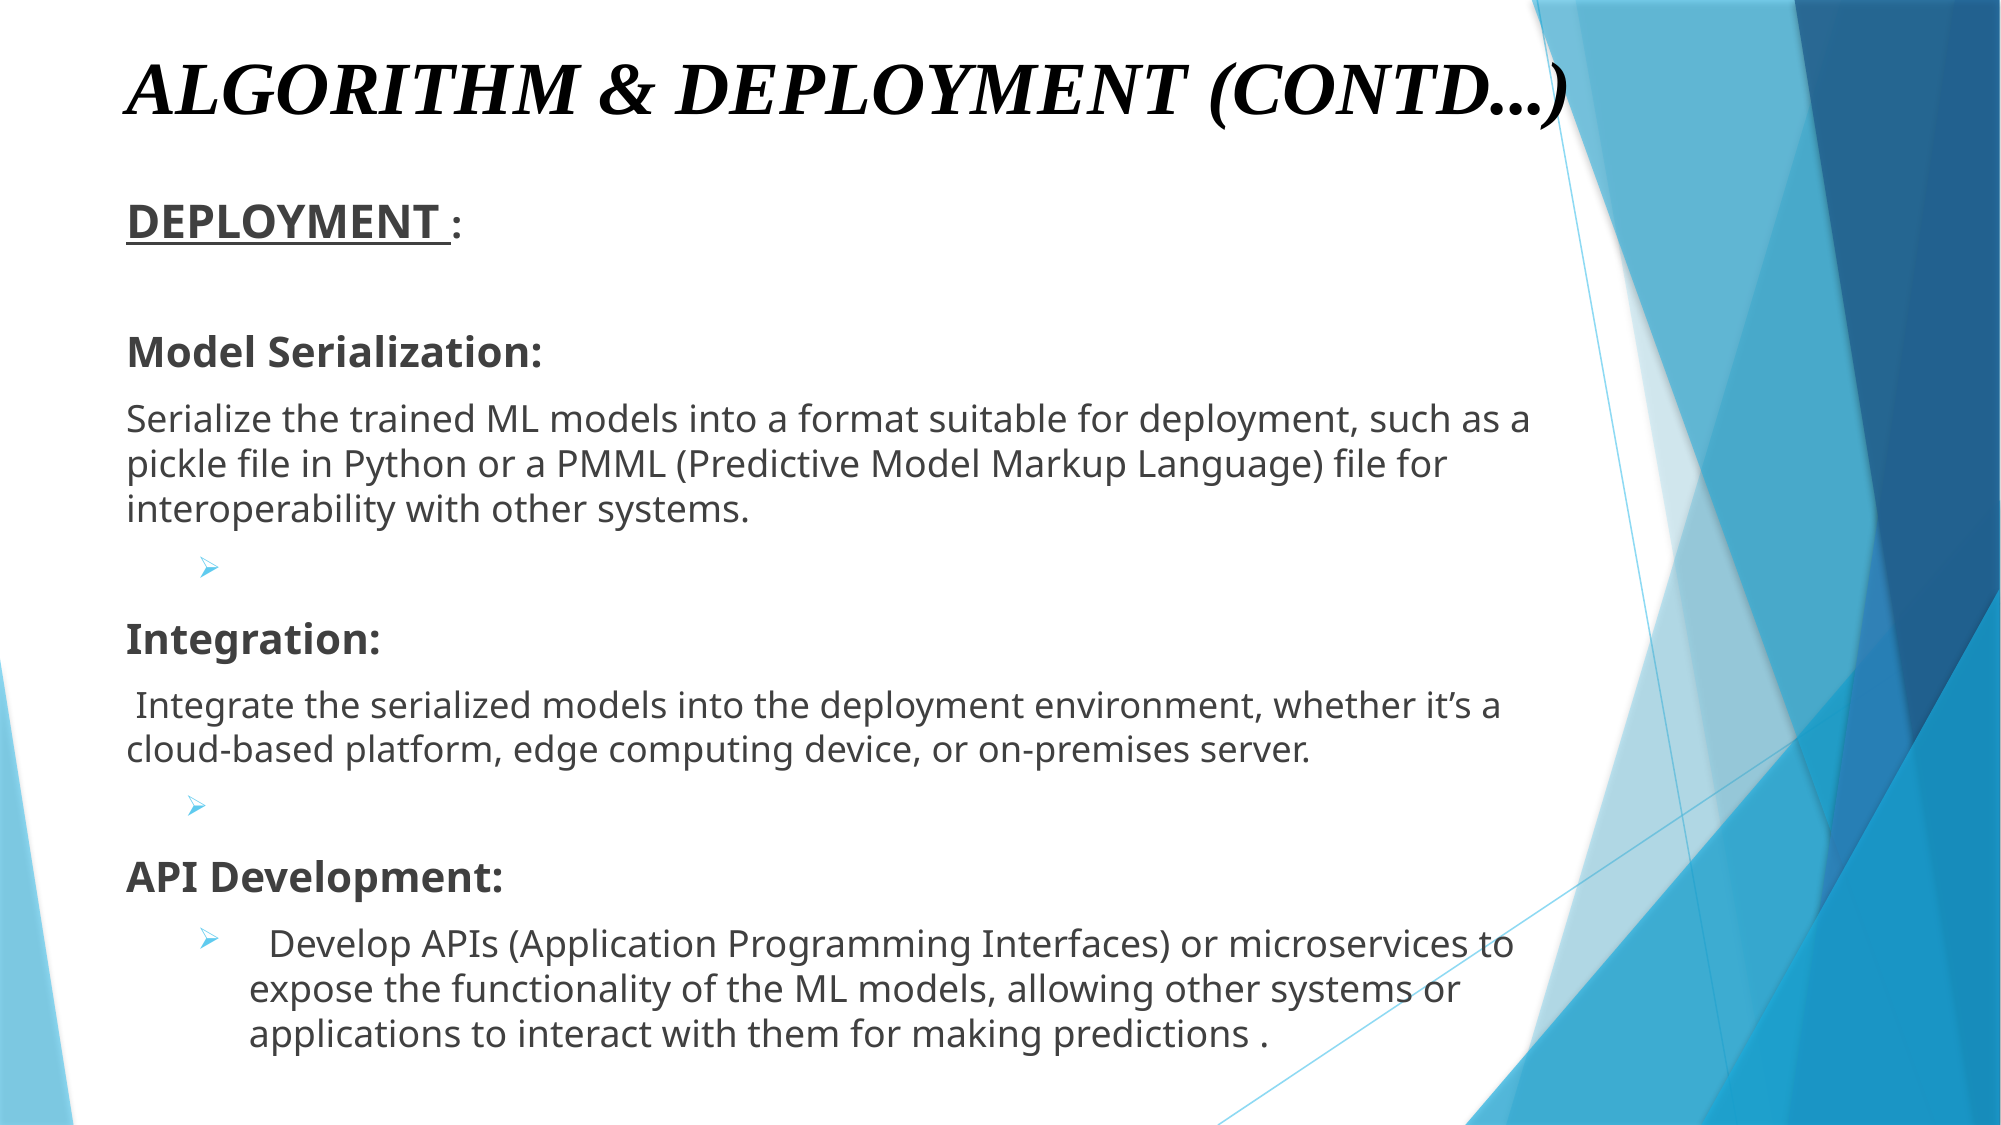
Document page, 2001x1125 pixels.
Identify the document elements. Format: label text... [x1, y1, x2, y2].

title ALGORITHM & DEPLOYMENT (CONTD...) [111, 32, 1670, 141]
list DEPLOYMENT : Model Serialization: Serialize the trained ML models into a format suitable for deployment, such as a pickle file in Python or a PMML (Predictive Model Markup Language) file for interoperability with other systems. Integration: Integrate the serialized models into the deployment environment, whether it’s a cloud-based platform, edge computing device, or on-premises server. API Development: Develop APIs (Application Programming Interfaces) or microservices to expose the functionality of the ML models, allowing other systems or applications to interact with them for making predictions . [111, 184, 1562, 1074]
